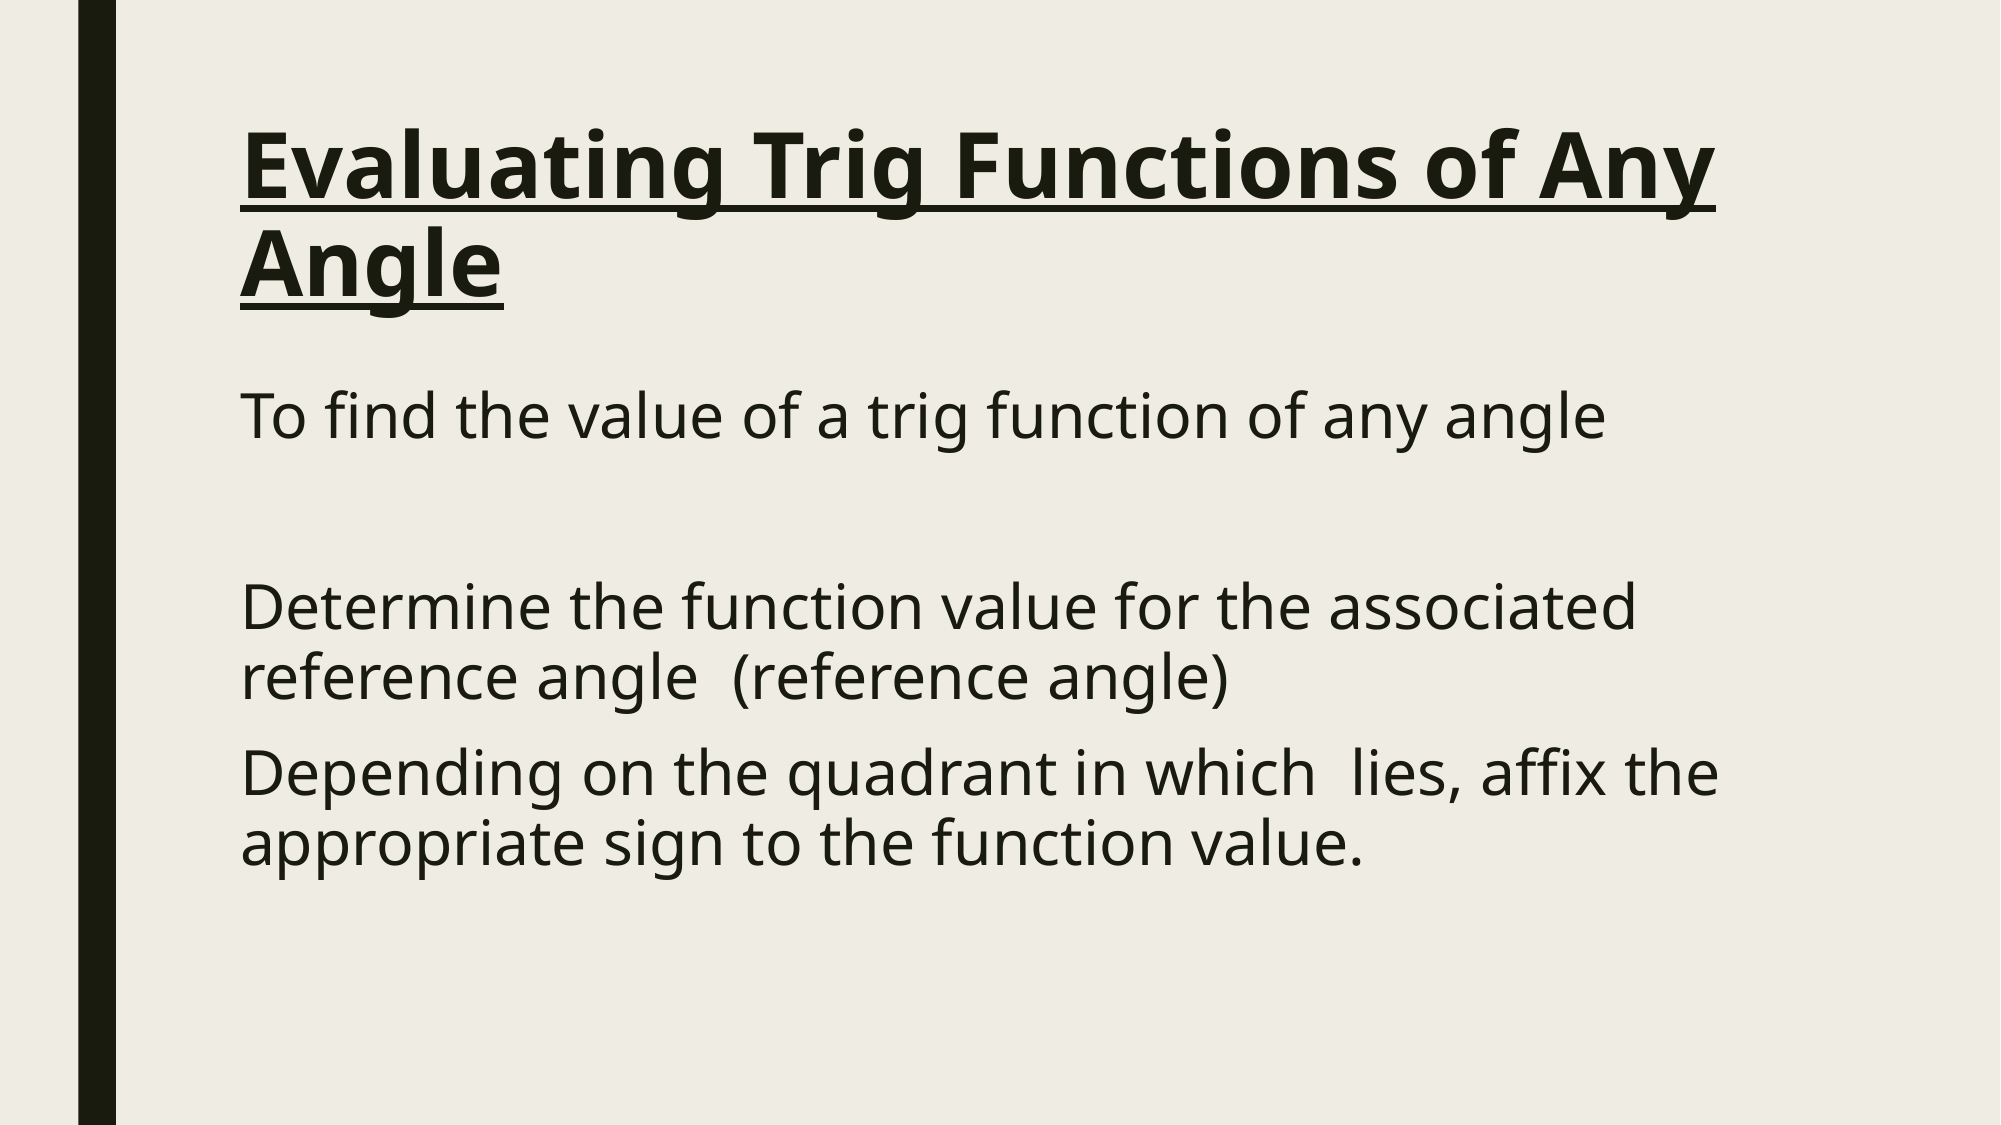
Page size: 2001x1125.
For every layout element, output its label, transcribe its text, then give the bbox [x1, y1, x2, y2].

title Evaluating Trig Functions of Any Angle [225, 112, 1800, 357]
